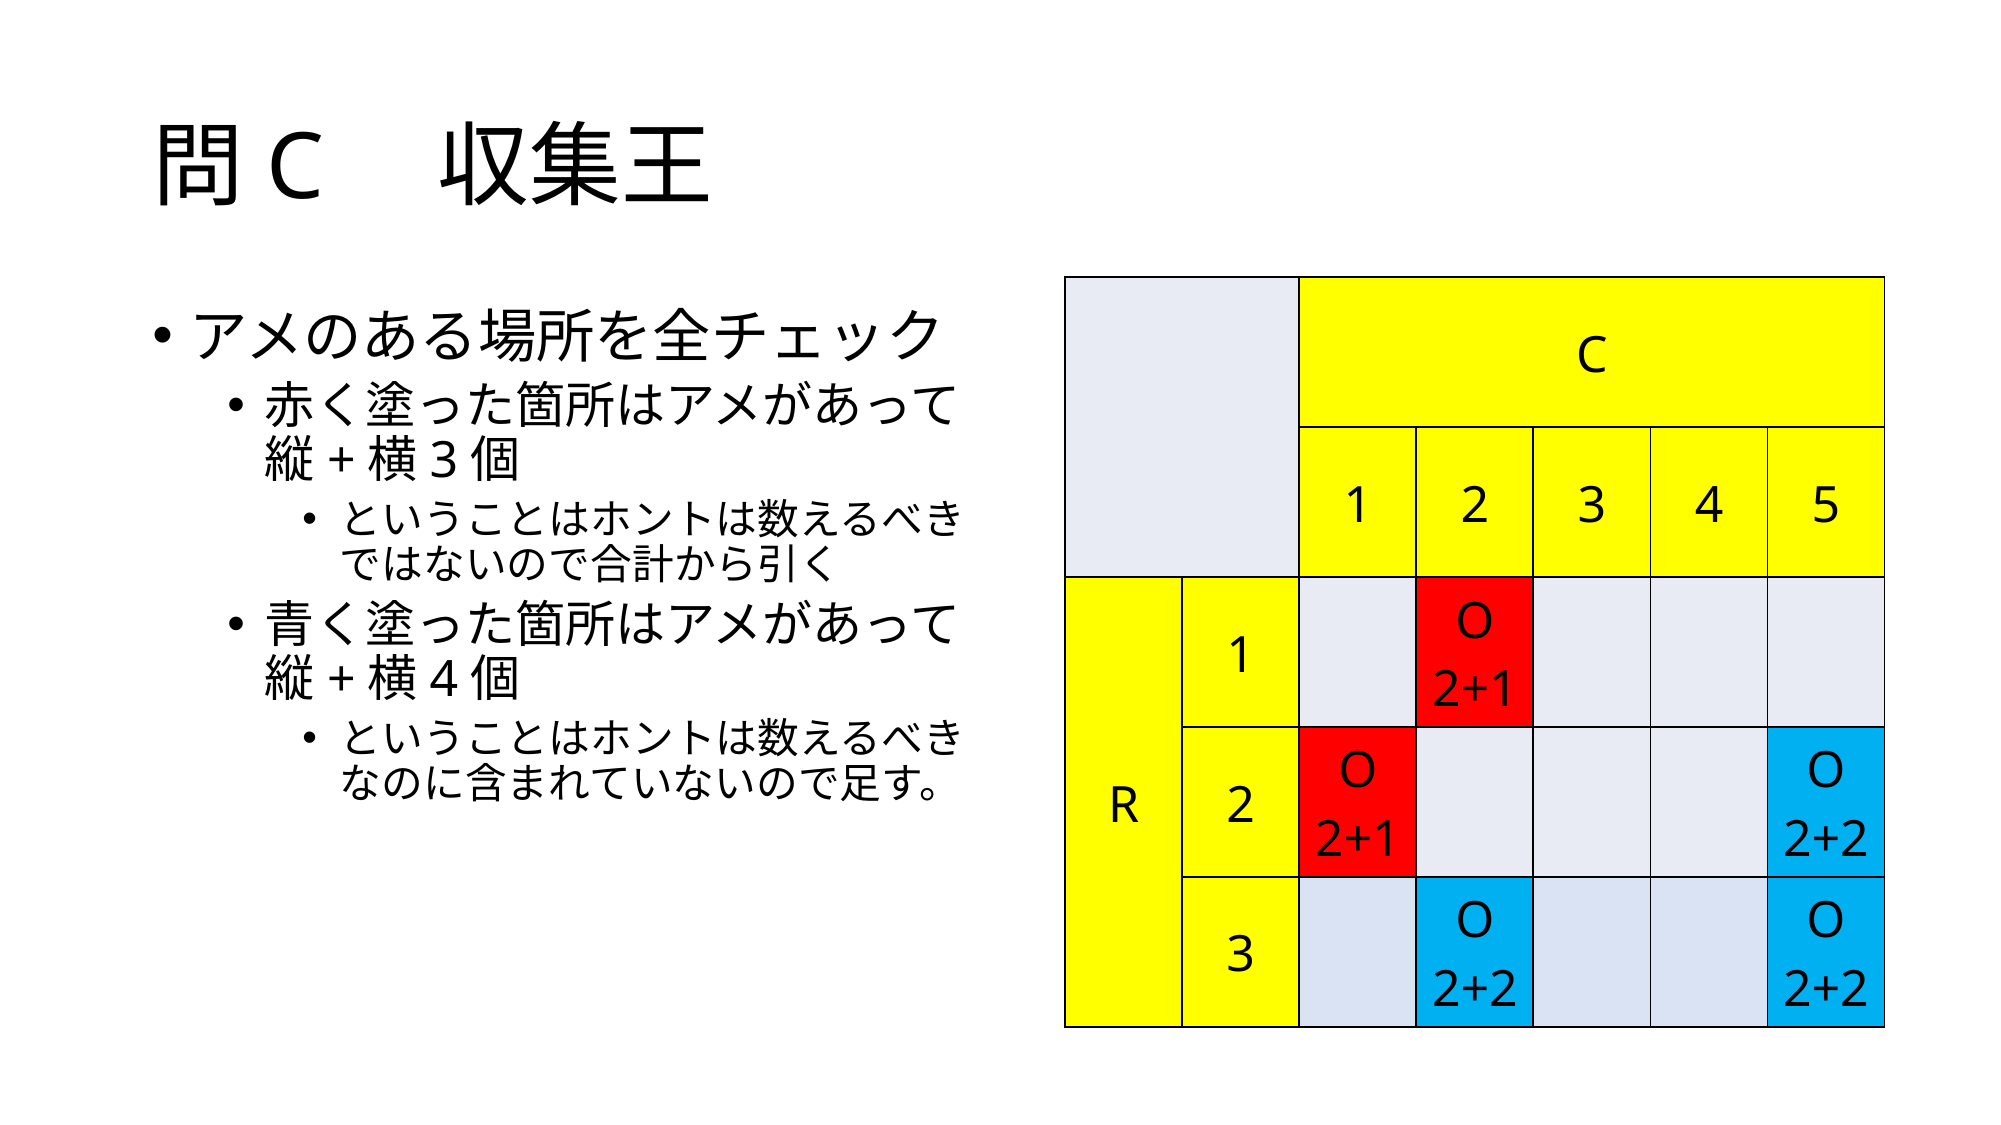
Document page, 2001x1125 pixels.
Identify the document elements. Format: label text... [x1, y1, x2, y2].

table_cell [1417, 728, 1532, 876]
list アメのある場所を全チェック 赤く塗った箇所はアメがあって縦+横3個 ということはホントは数えるべきではないので合計から引く 青く塗った箇所はアメがあって縦+横4個 ということはホントは数えるべきなのに含まれていないので足す。 [137, 299, 988, 1014]
table_cell 5 [1768, 428, 1884, 576]
table_cell 4 [1651, 428, 1767, 576]
table_cell 2 [1417, 428, 1532, 576]
table_cell [1534, 878, 1650, 1026]
table_cell 3 [1183, 878, 1298, 1026]
table_header C [1300, 278, 1884, 426]
table_cell [1300, 578, 1415, 726]
table_cell [1651, 578, 1767, 726]
table_header [1066, 278, 1298, 576]
table_cell [1651, 728, 1767, 876]
table_cell O 2+2 [1768, 728, 1884, 876]
table_cell O 2+1 [1300, 728, 1415, 876]
table_cell [1534, 578, 1650, 726]
table_cell [1768, 578, 1884, 726]
table_cell [1300, 878, 1415, 1026]
table_cell 1 [1183, 578, 1298, 726]
table_cell [1651, 878, 1767, 1026]
table_cell O 2+2 [1768, 878, 1884, 1026]
table_cell O 2+2 [1417, 878, 1532, 1026]
table_cell R [1066, 578, 1181, 1026]
title 問C 収集王 [137, 59, 1863, 278]
table_cell O 2+1 [1417, 578, 1532, 726]
table_cell [1534, 728, 1650, 876]
table_cell 1 [1300, 428, 1415, 576]
table_cell 2 [1183, 728, 1298, 876]
table_cell 3 [1534, 428, 1650, 576]
